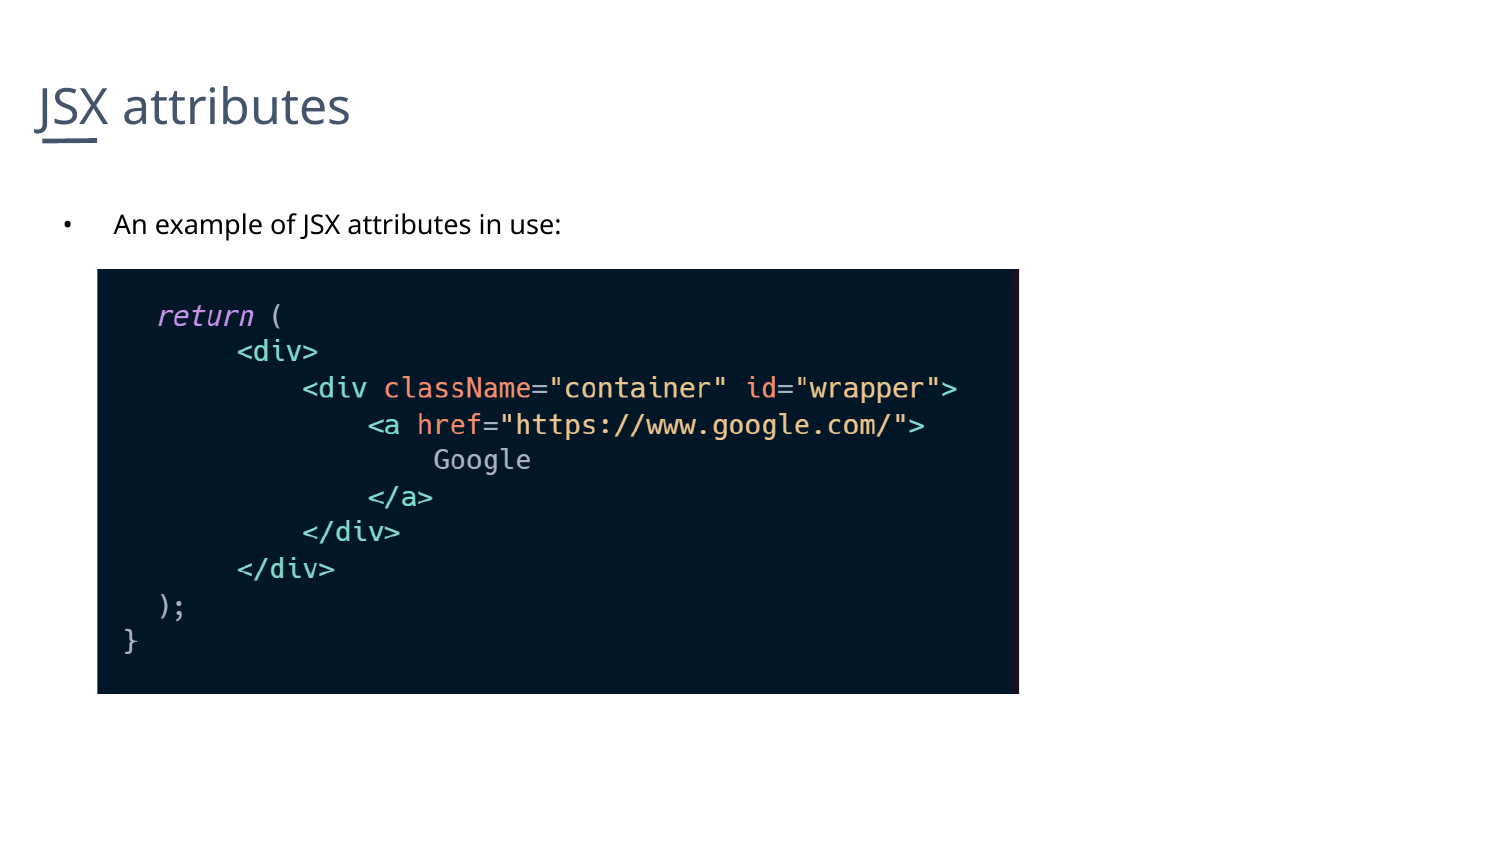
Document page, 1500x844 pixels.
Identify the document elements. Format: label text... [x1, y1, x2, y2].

list An example of JSX attributes in use: [27, 189, 729, 791]
picture [96, 268, 1020, 694]
title JSX attributes [27, 27, 1453, 190]
